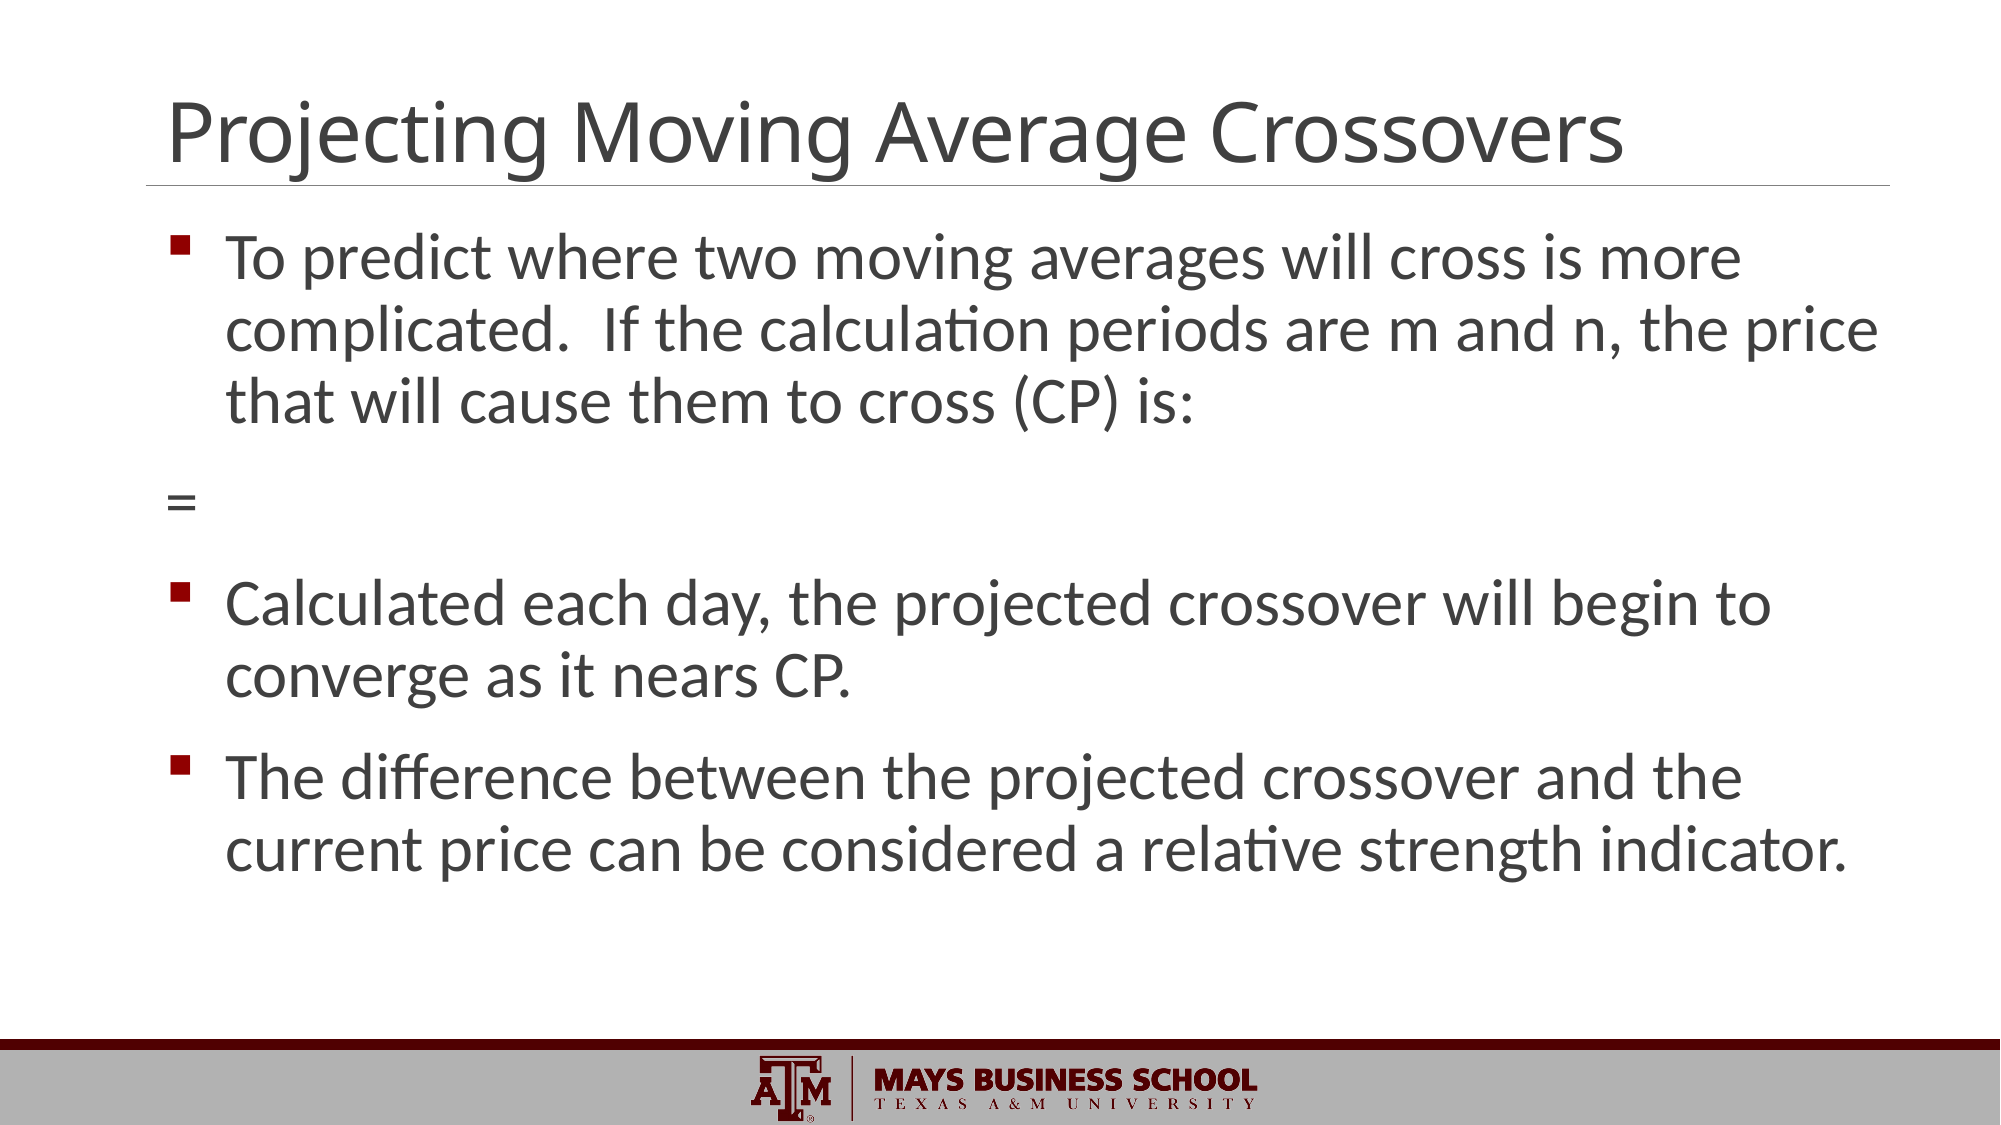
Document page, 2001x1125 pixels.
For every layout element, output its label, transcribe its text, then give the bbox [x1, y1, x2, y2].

title Projecting Moving Average Crossovers [150, 47, 1889, 188]
picture [750, 1055, 1260, 1125]
